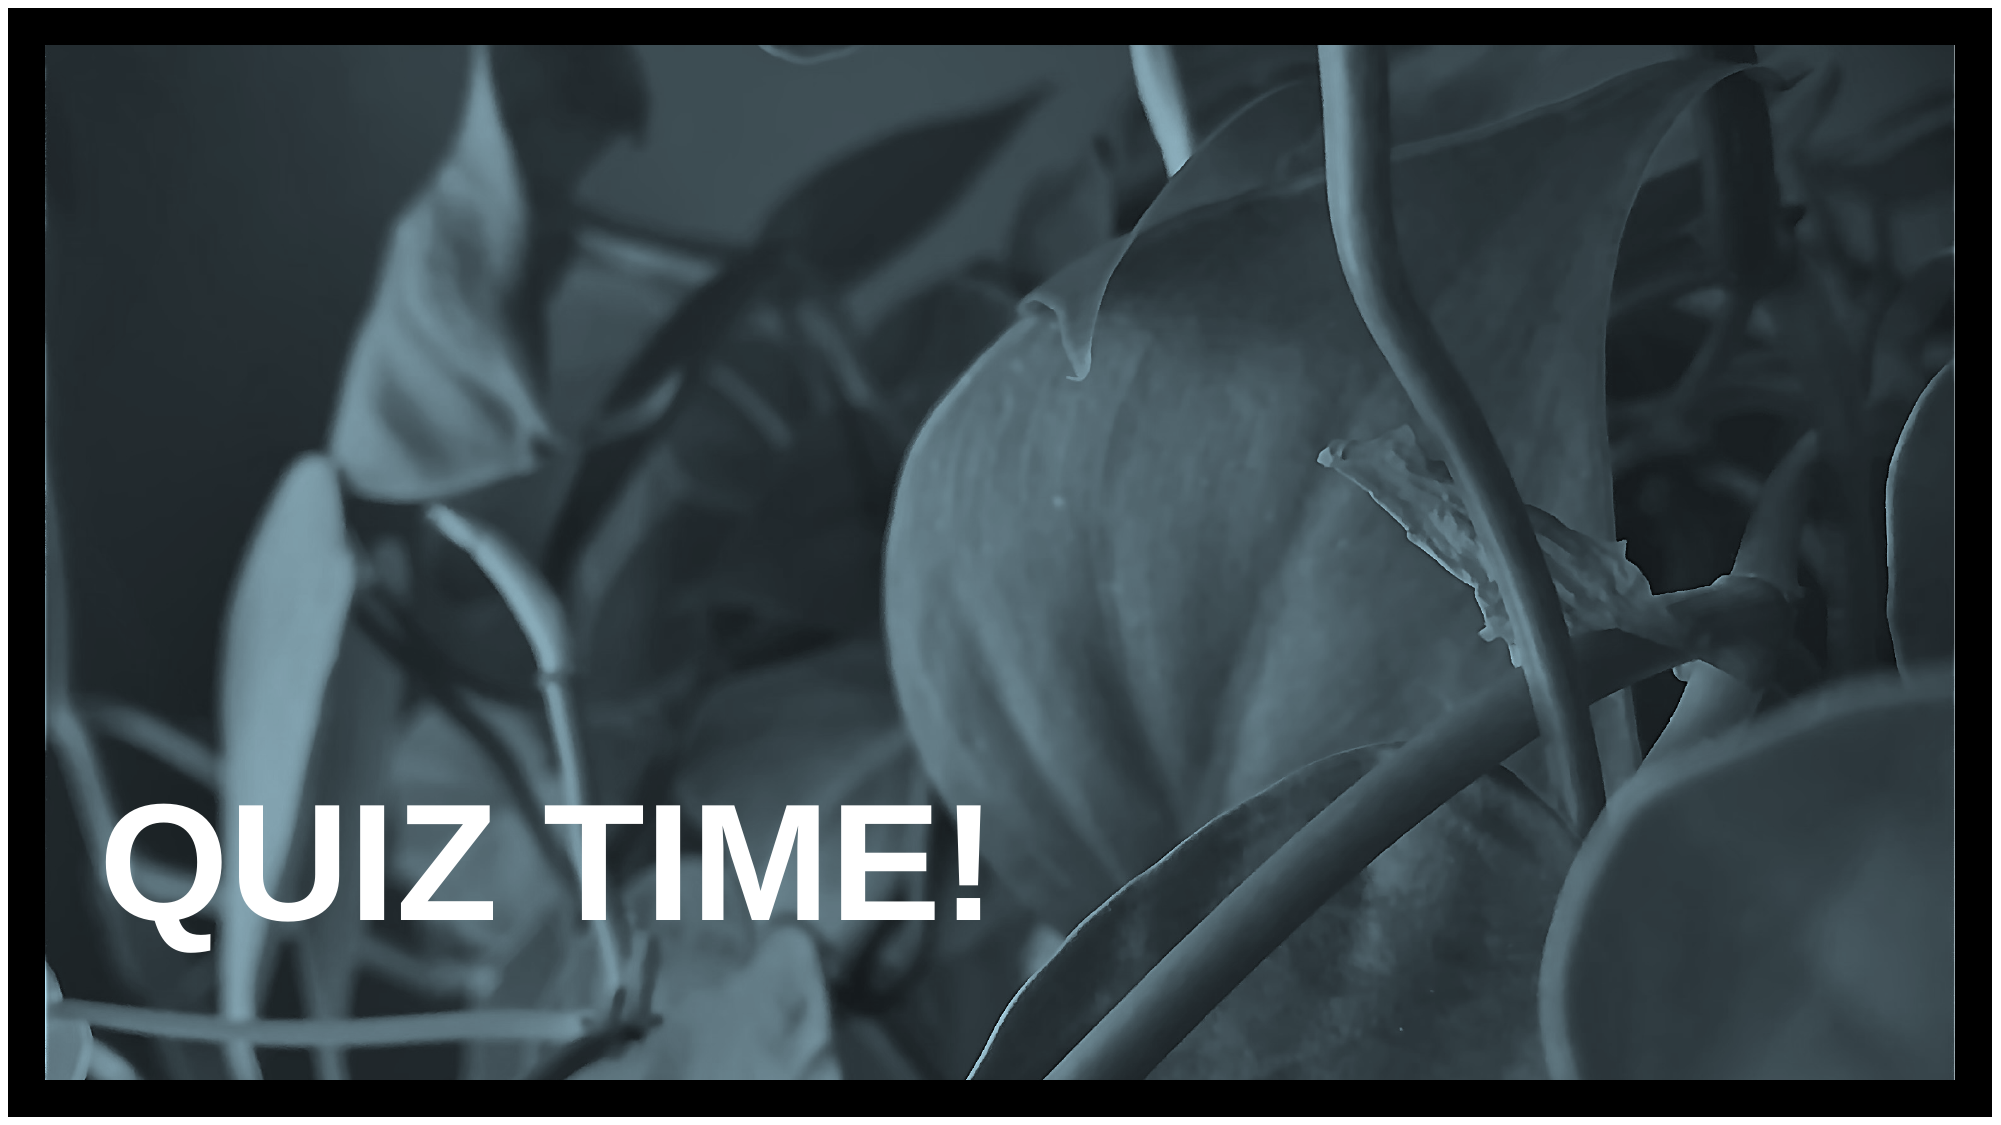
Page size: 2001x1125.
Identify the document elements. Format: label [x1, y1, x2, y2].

picture [45, 44, 1955, 1080]
